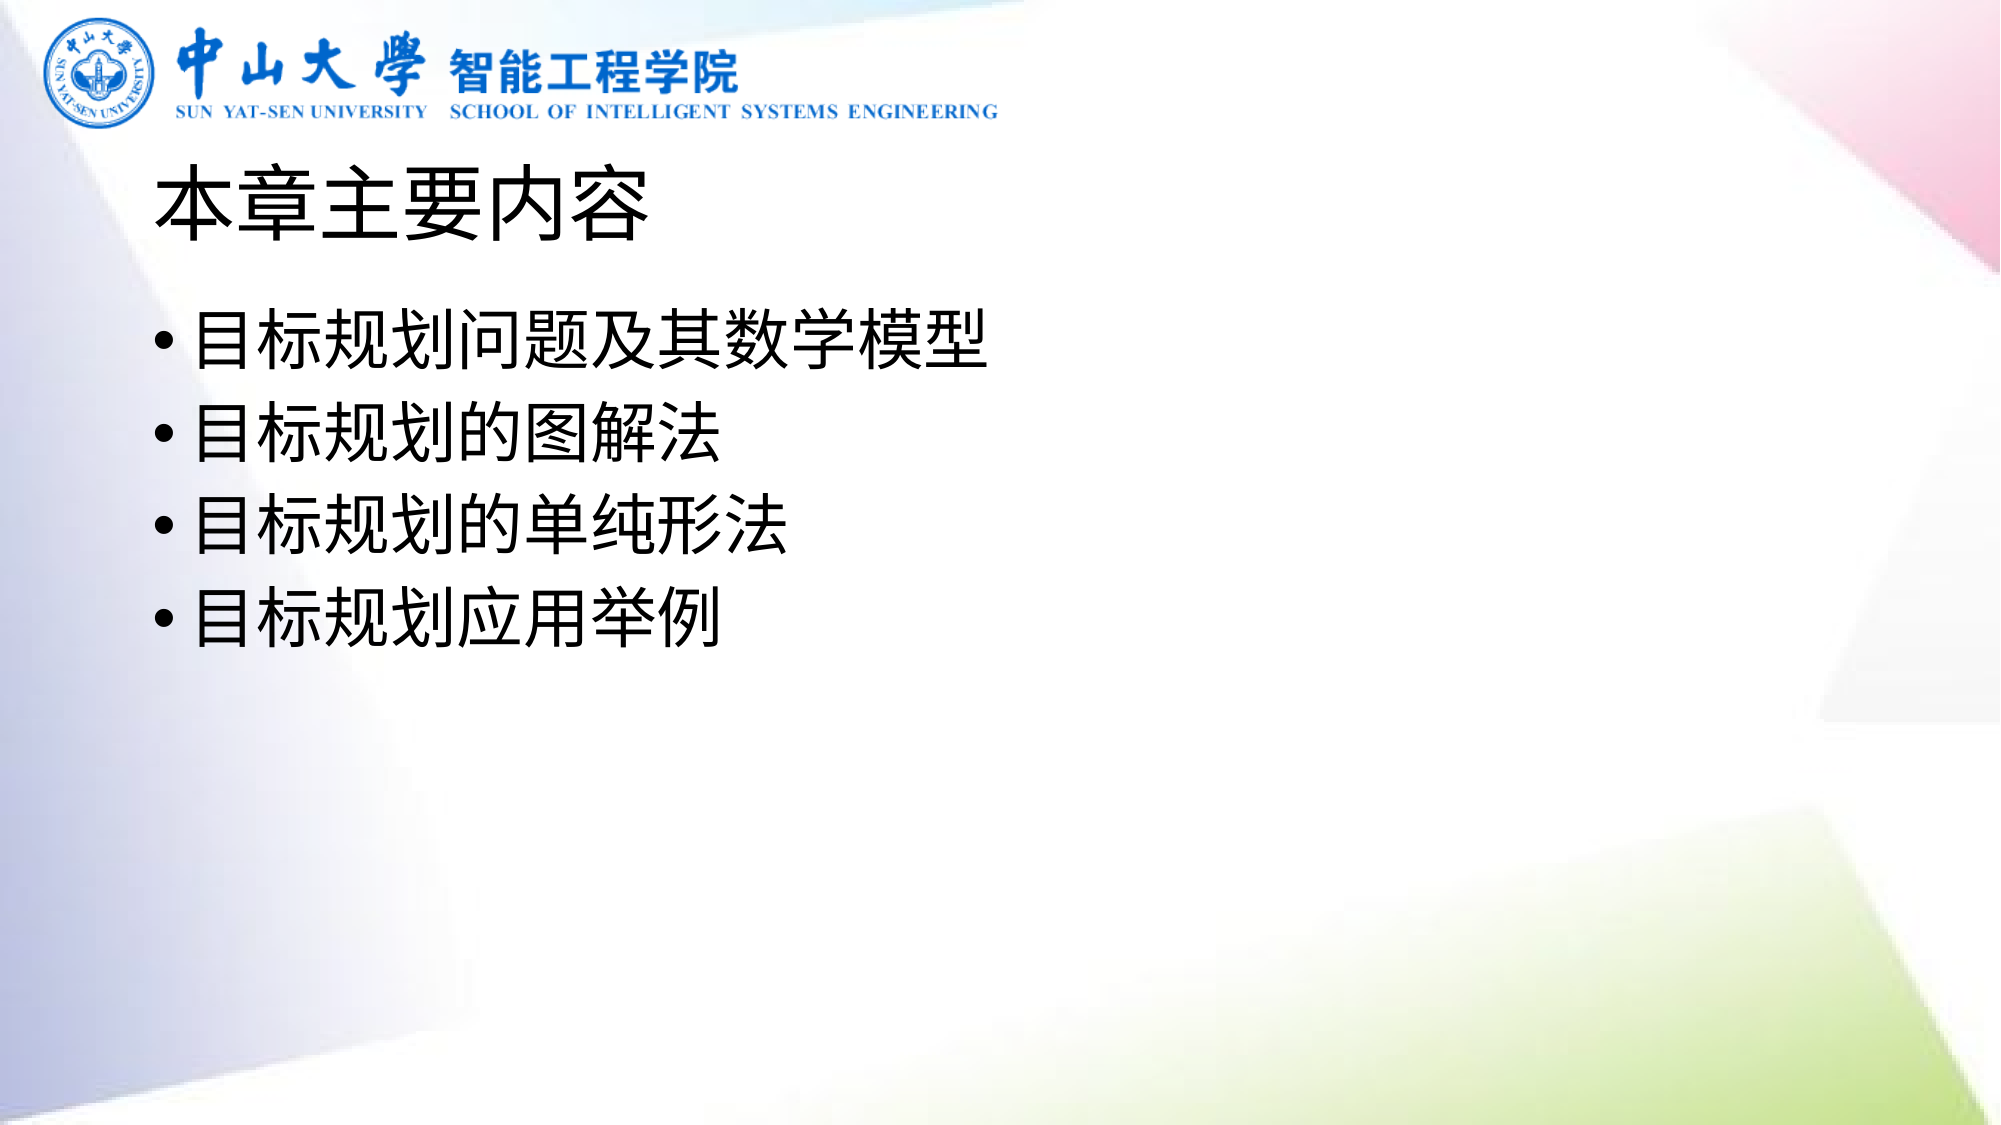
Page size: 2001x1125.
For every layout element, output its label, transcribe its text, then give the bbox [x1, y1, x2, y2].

table_cell 8 [0, 0, 2000, 1125]
picture [39, 0, 1000, 150]
title 本章主要内容 [137, 137, 1863, 278]
list 目标规划问题及其数学模型 目标规划的图解法 目标规划的单纯形法 目标规划应用举例 [137, 299, 1863, 1014]
